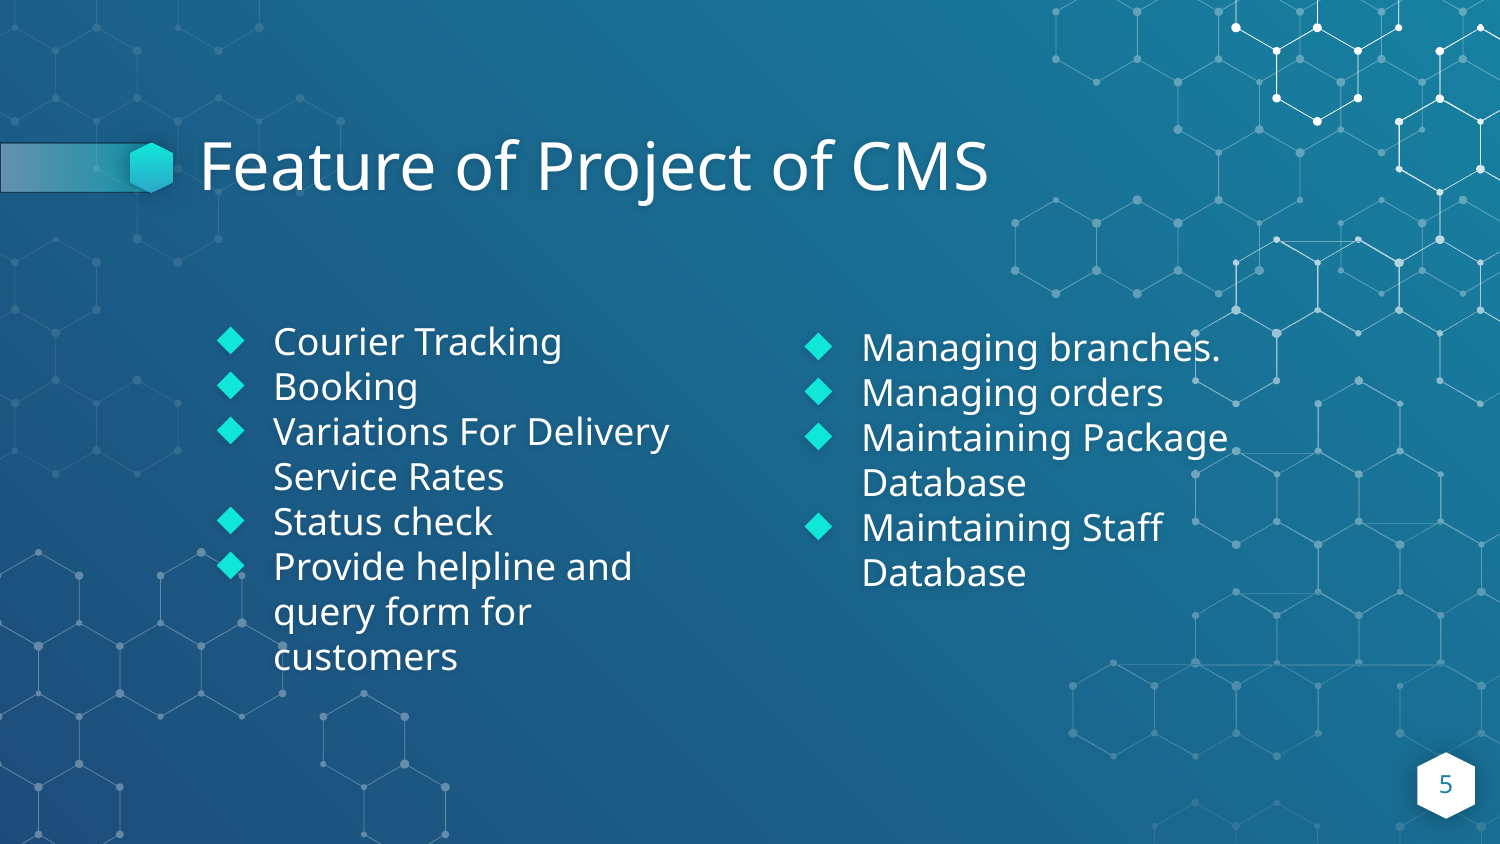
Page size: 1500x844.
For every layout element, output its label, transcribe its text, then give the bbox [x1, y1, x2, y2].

list Courier Tracking Booking Variations For Delivery Service Rates Status check Provide helpline and query form for customers [198, 318, 714, 687]
title Feature of Project of CMS [198, 140, 1302, 198]
slide_number 5 [1417, 752, 1475, 819]
list Managing branches. Managing orders Maintaining Package Database Maintaining Staff Database [786, 293, 1302, 687]
